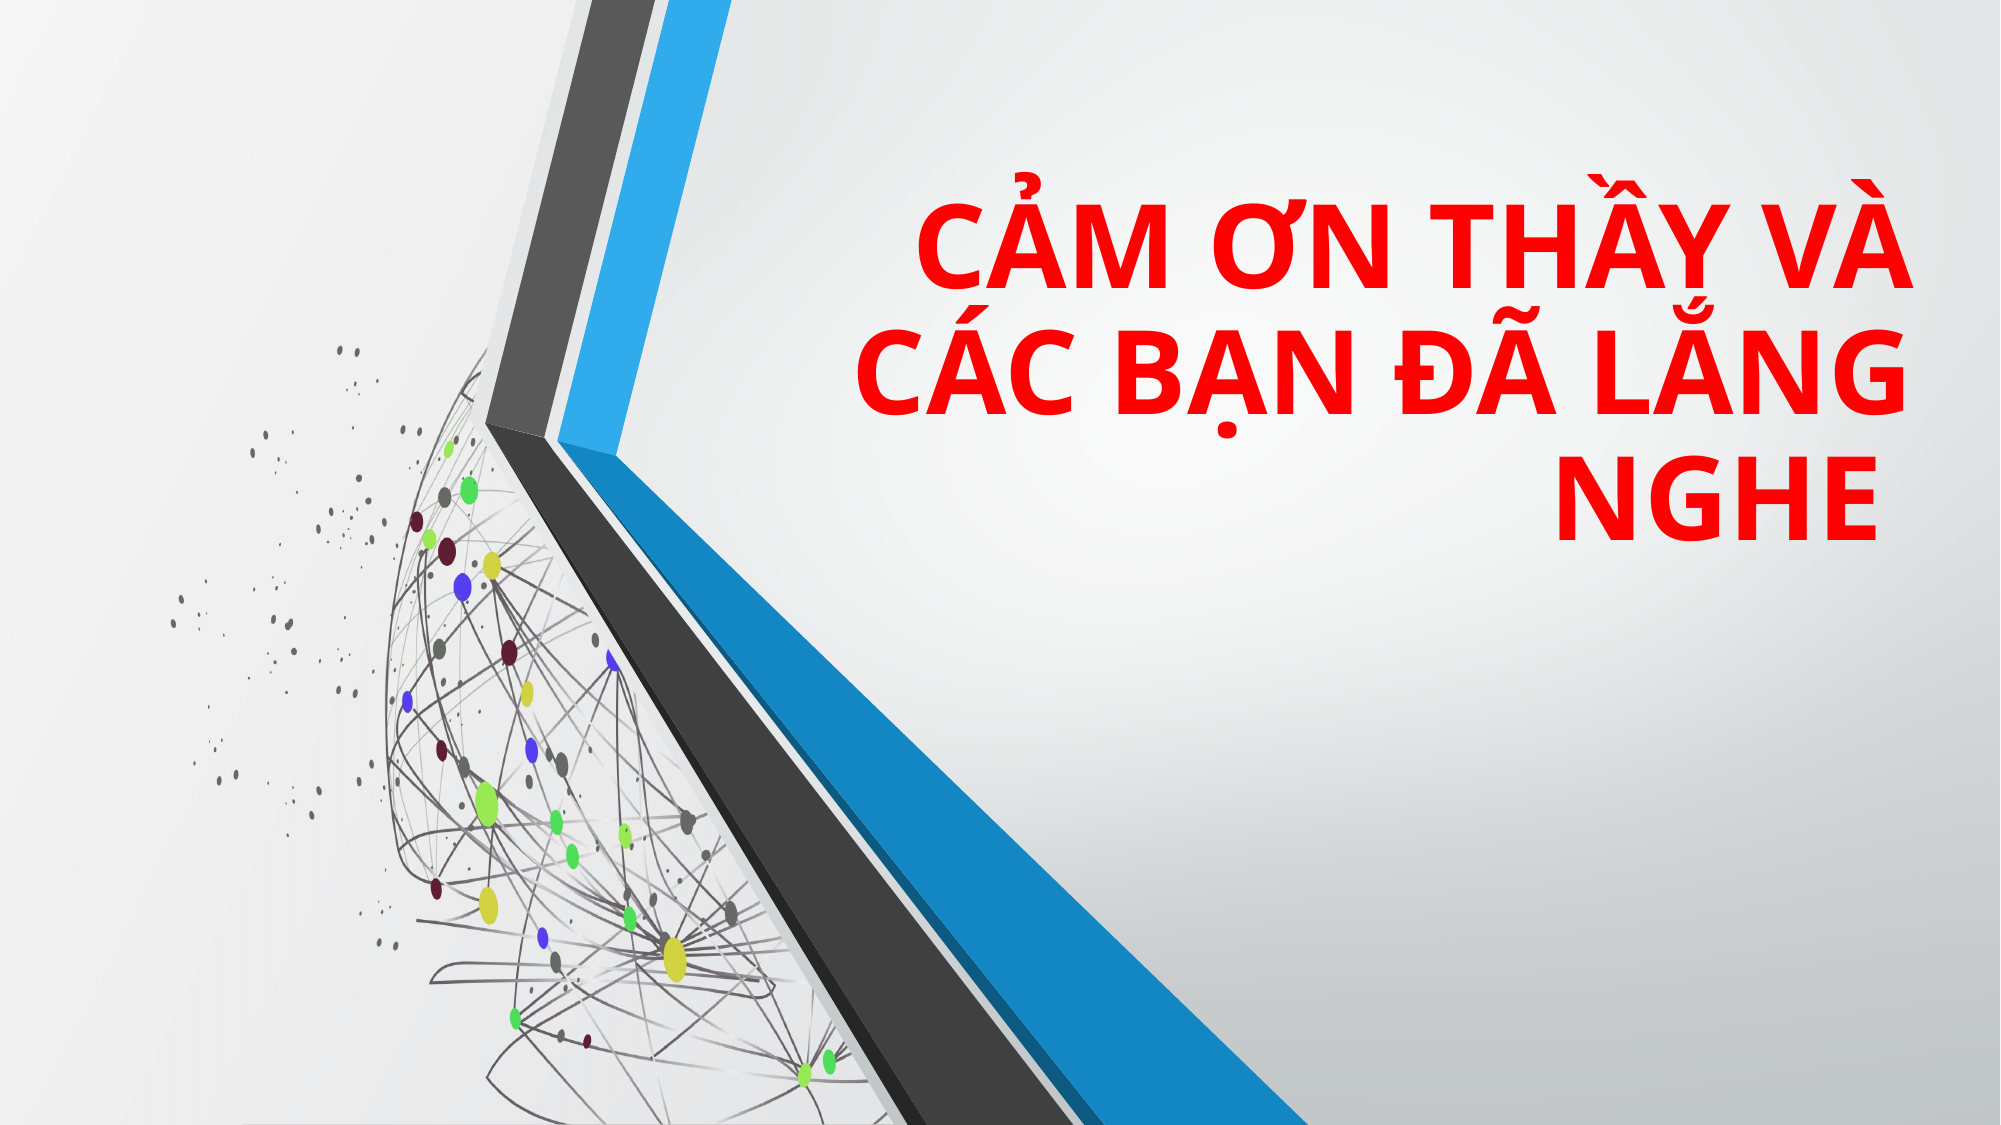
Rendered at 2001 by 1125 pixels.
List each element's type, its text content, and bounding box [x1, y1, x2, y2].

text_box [894, 0, 1309, 1125]
title CẢM ƠN THẦY VÀ CÁC BẠN ĐÃ LẮNG NGHE [1309, 116, 1929, 714]
picture [0, 0, 894, 1125]
text_box [1309, 0, 2000, 1125]
